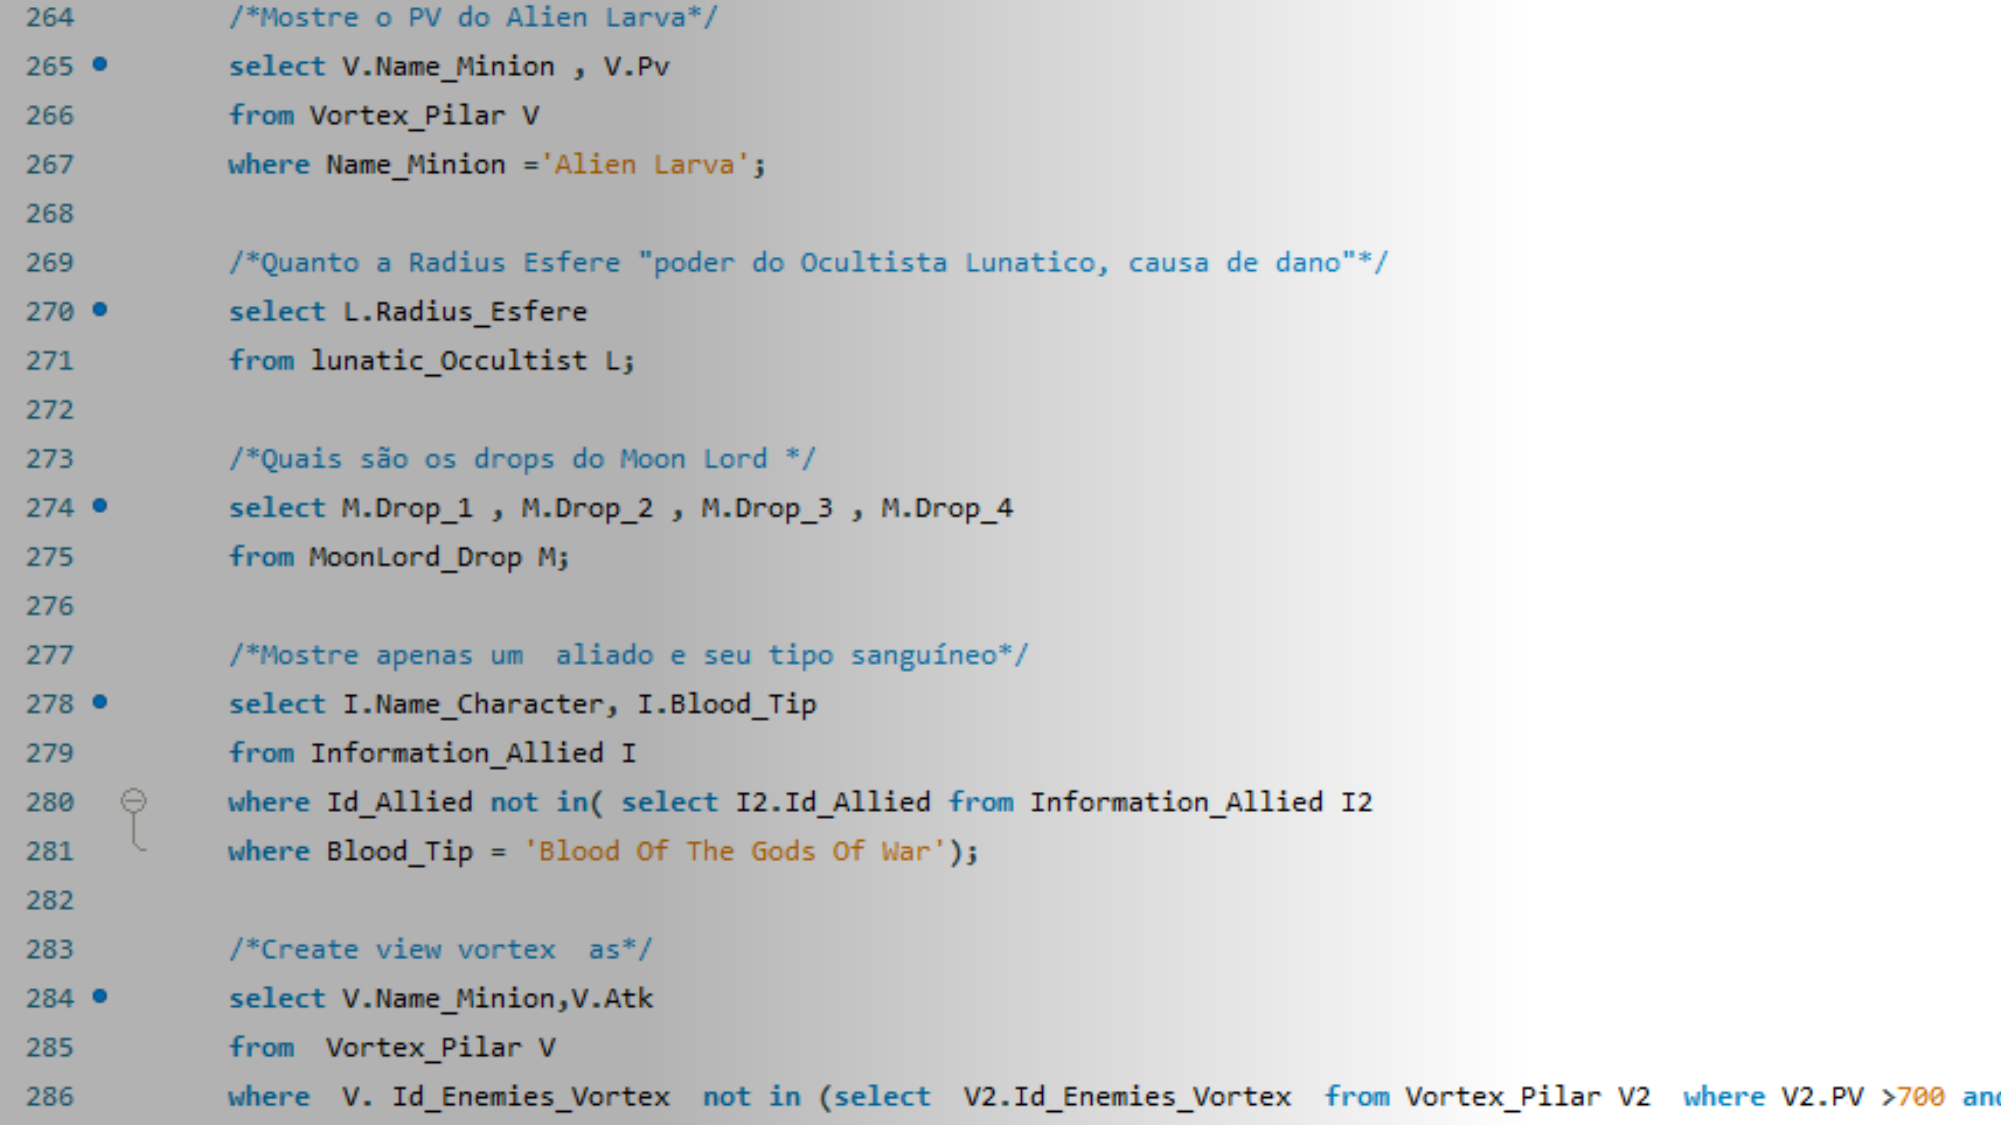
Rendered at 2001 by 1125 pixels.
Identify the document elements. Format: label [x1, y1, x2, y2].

list [0, 0, 2000, 1125]
